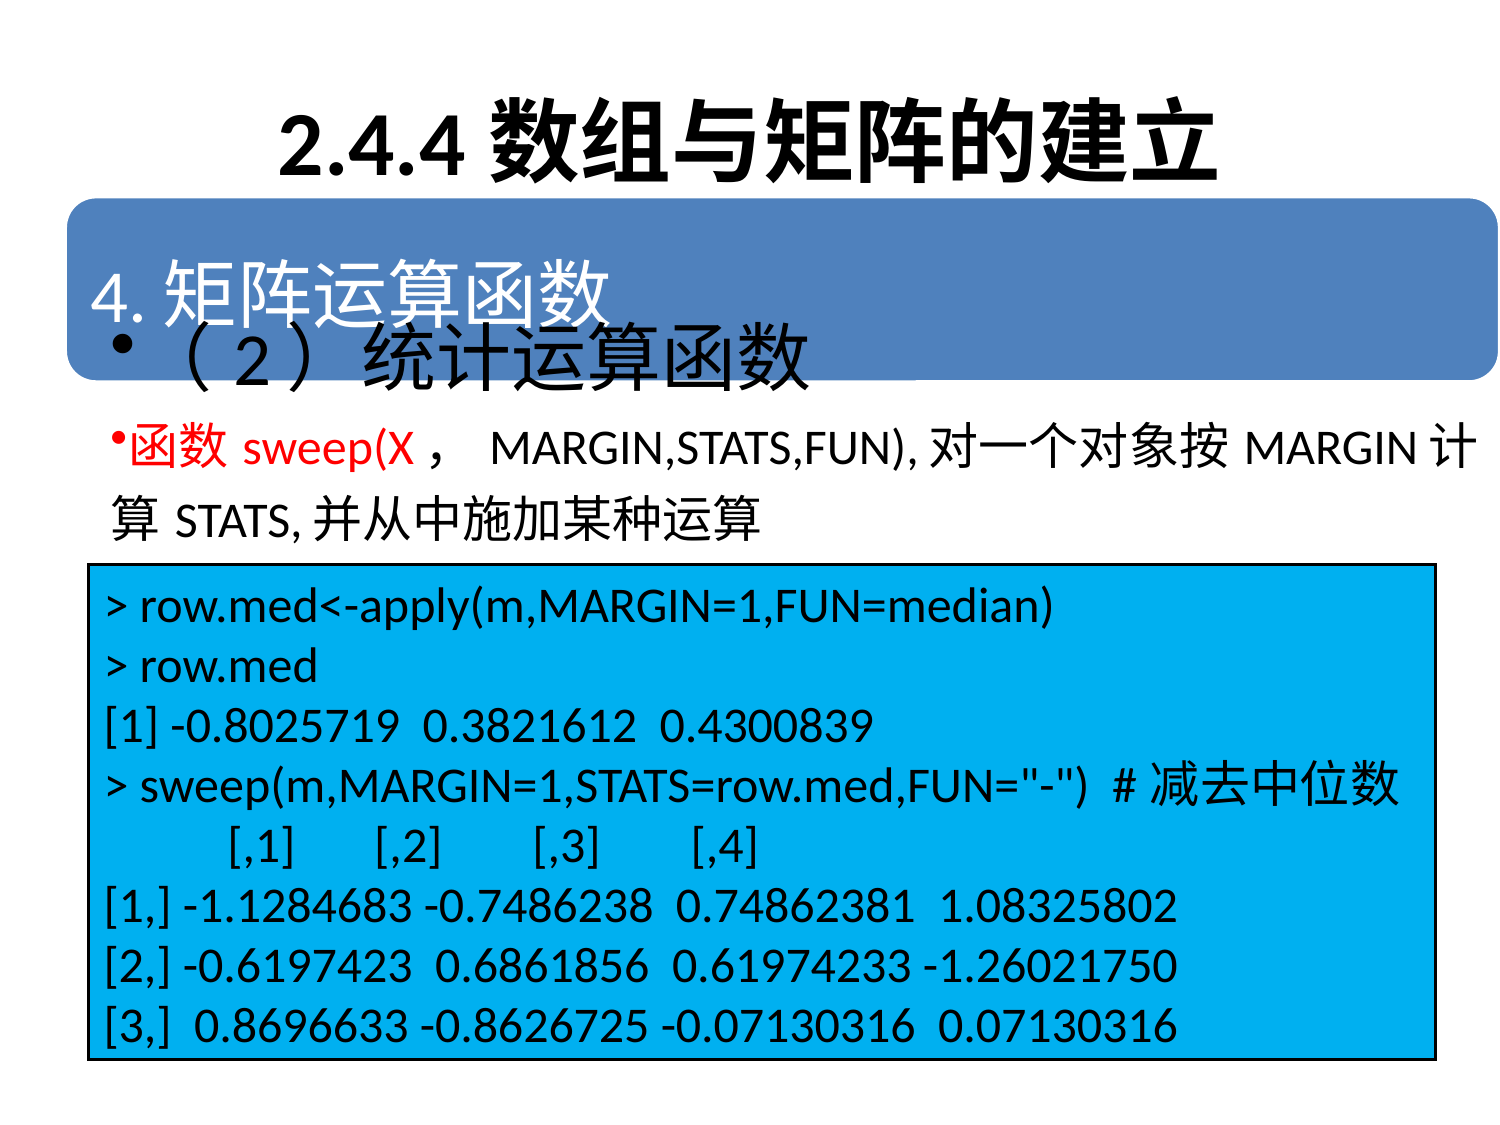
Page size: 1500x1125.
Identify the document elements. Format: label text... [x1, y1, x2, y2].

text_box > row.med<-apply(m,MARGIN=1,FUN=median) > row.med [1] -0.8025719 0.3821612 0.4300839 > sweep(m,MARGIN=1,STATS=row.med,FUN="-") #减去中位数 [,1] [,2] [,3] [,4] [1,] -1.1284683 -0.7486238 0.74862381 1.08325802 [2,] -0.6197423 0.6861856 0.61974233 -1.26021750 [3,] 0.8696633 -0.8626725 -0.07130316 0.07130316 [88, 564, 1436, 1060]
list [64, 196, 1500, 469]
title 2.4.4数组与矩阵的建立 [75, 45, 1425, 194]
